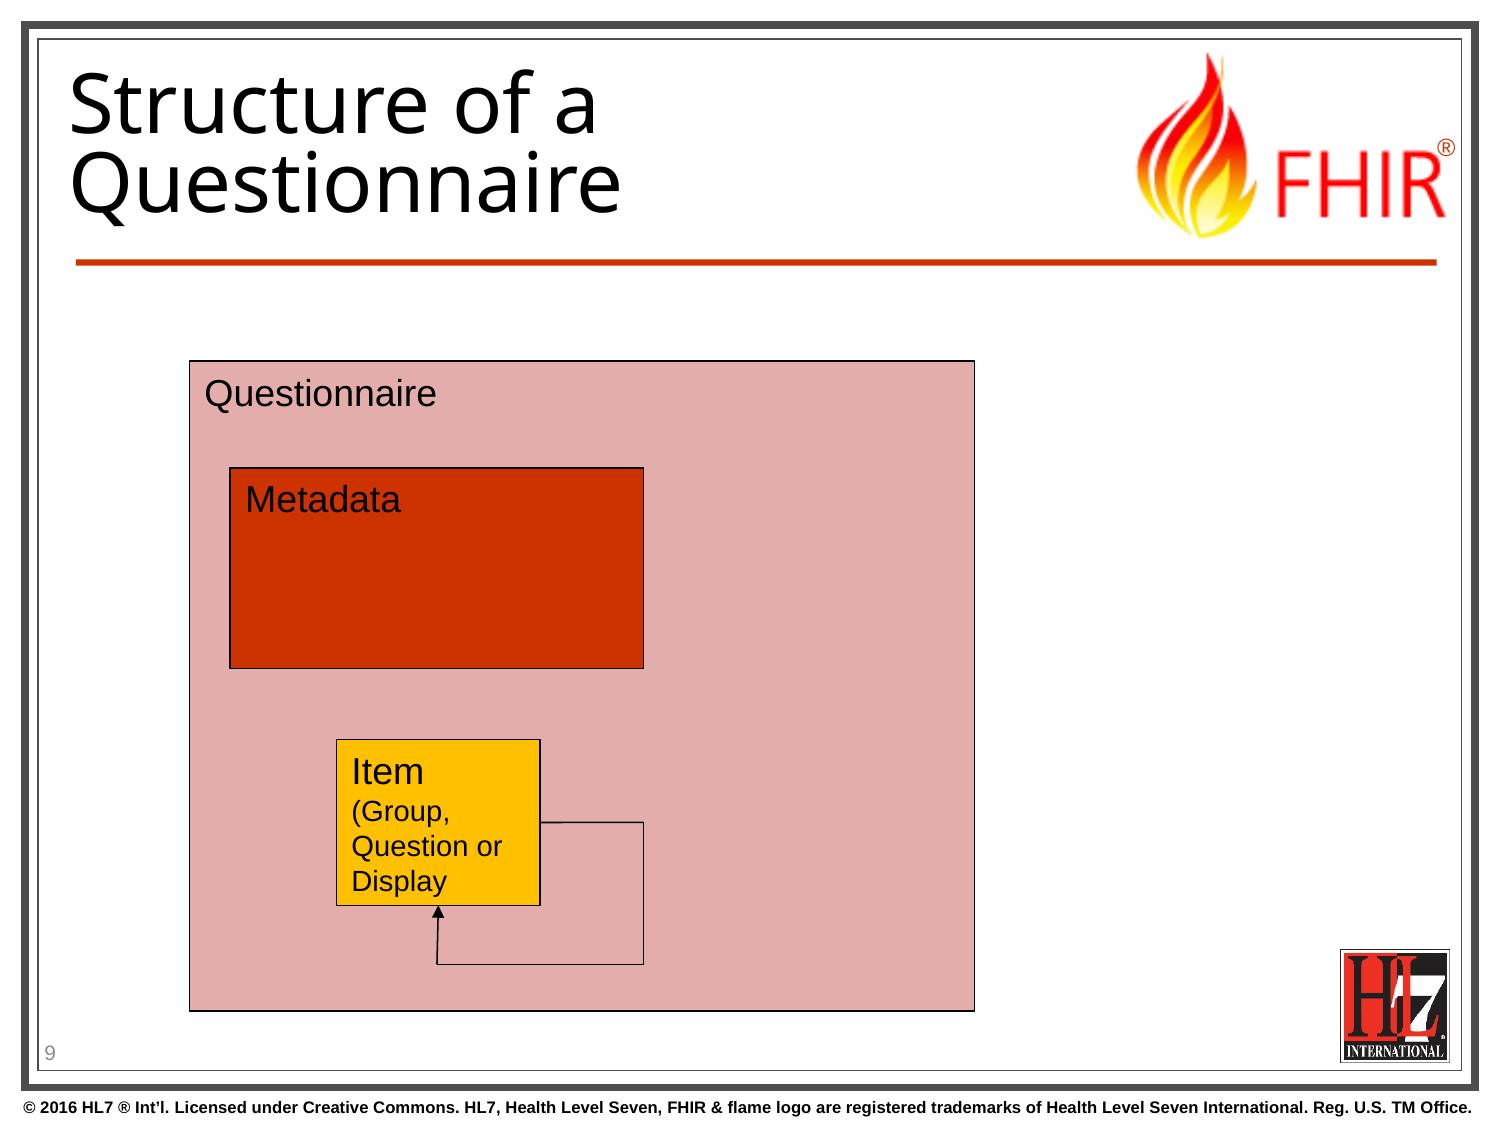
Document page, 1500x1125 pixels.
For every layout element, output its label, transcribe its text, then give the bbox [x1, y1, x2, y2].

slide_number 9 [29, 1034, 148, 1071]
text_box Questionnaire [189, 361, 975, 1012]
picture [1340, 949, 1450, 1063]
title Structure of a Questionnaire [53, 54, 1128, 244]
text_box Item (Group, Question or Display [336, 739, 541, 906]
picture [1124, 42, 1458, 249]
text_box Metadata [230, 467, 644, 669]
